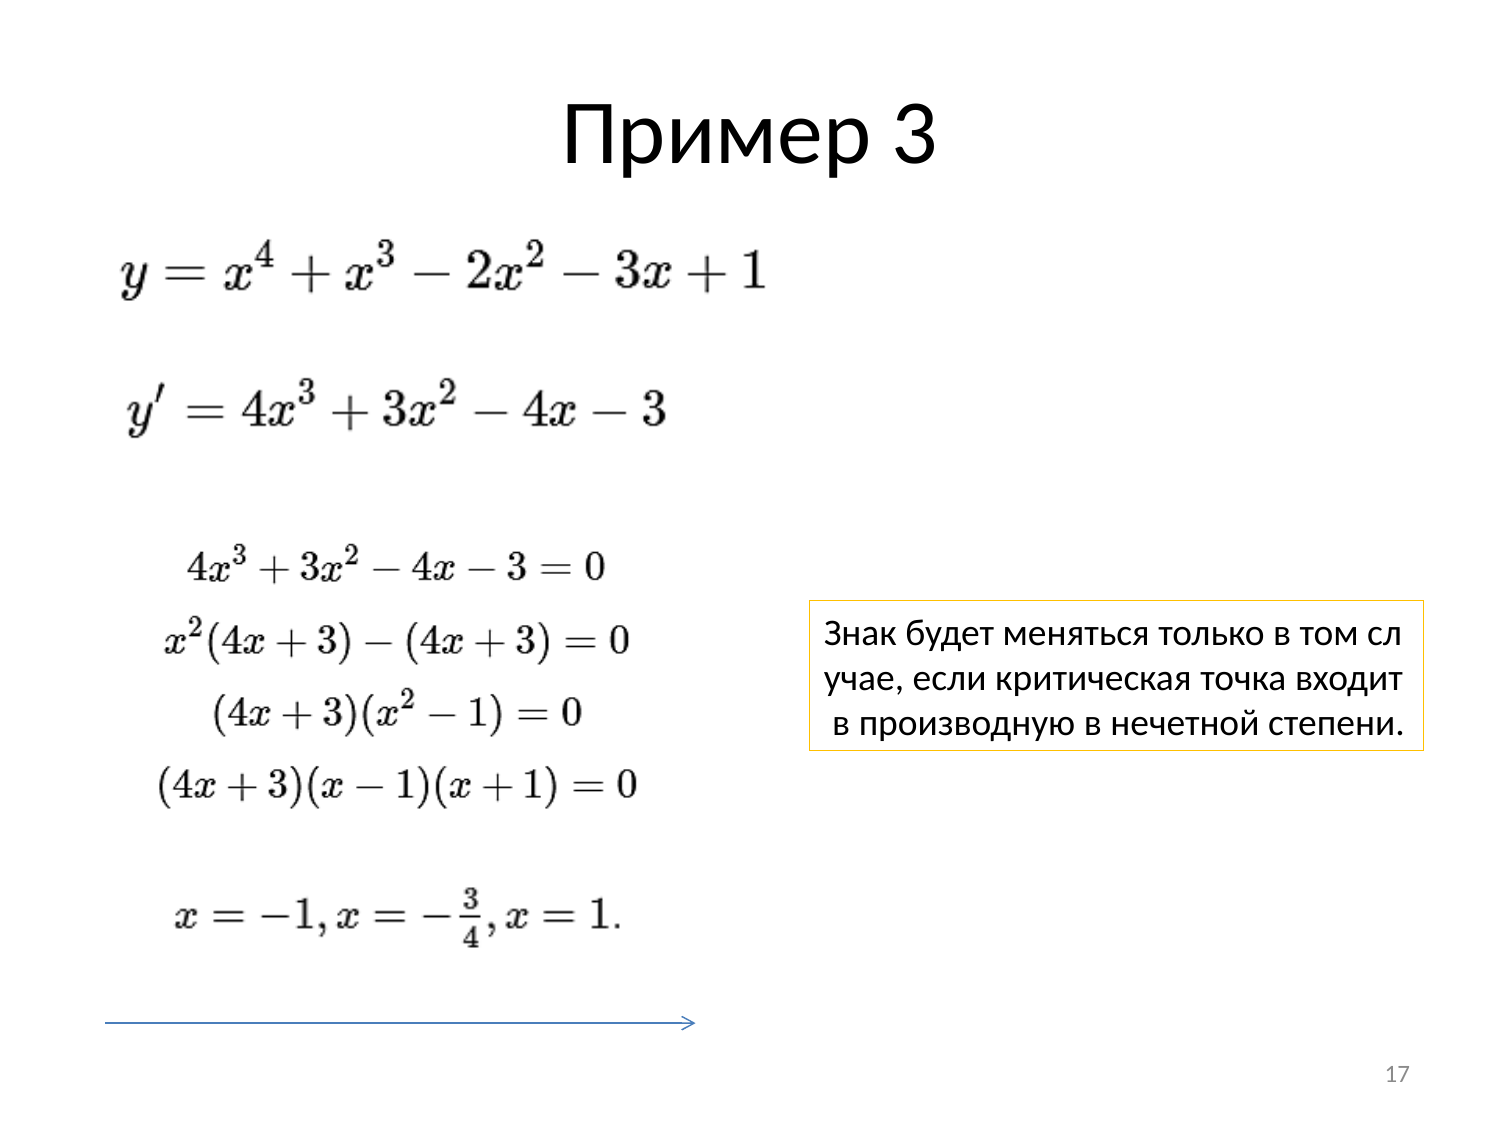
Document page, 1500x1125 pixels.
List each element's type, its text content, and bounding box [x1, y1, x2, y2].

picture [104, 526, 692, 826]
picture [111, 219, 786, 322]
slide_number 17 [1074, 1042, 1425, 1103]
picture [169, 869, 626, 965]
title Пример 3 [75, 45, 1425, 209]
picture [110, 349, 692, 462]
text_box Знак будет меняться только в том случае, если критическая точка входит в производную в нечетной степени. [809, 600, 1424, 751]
